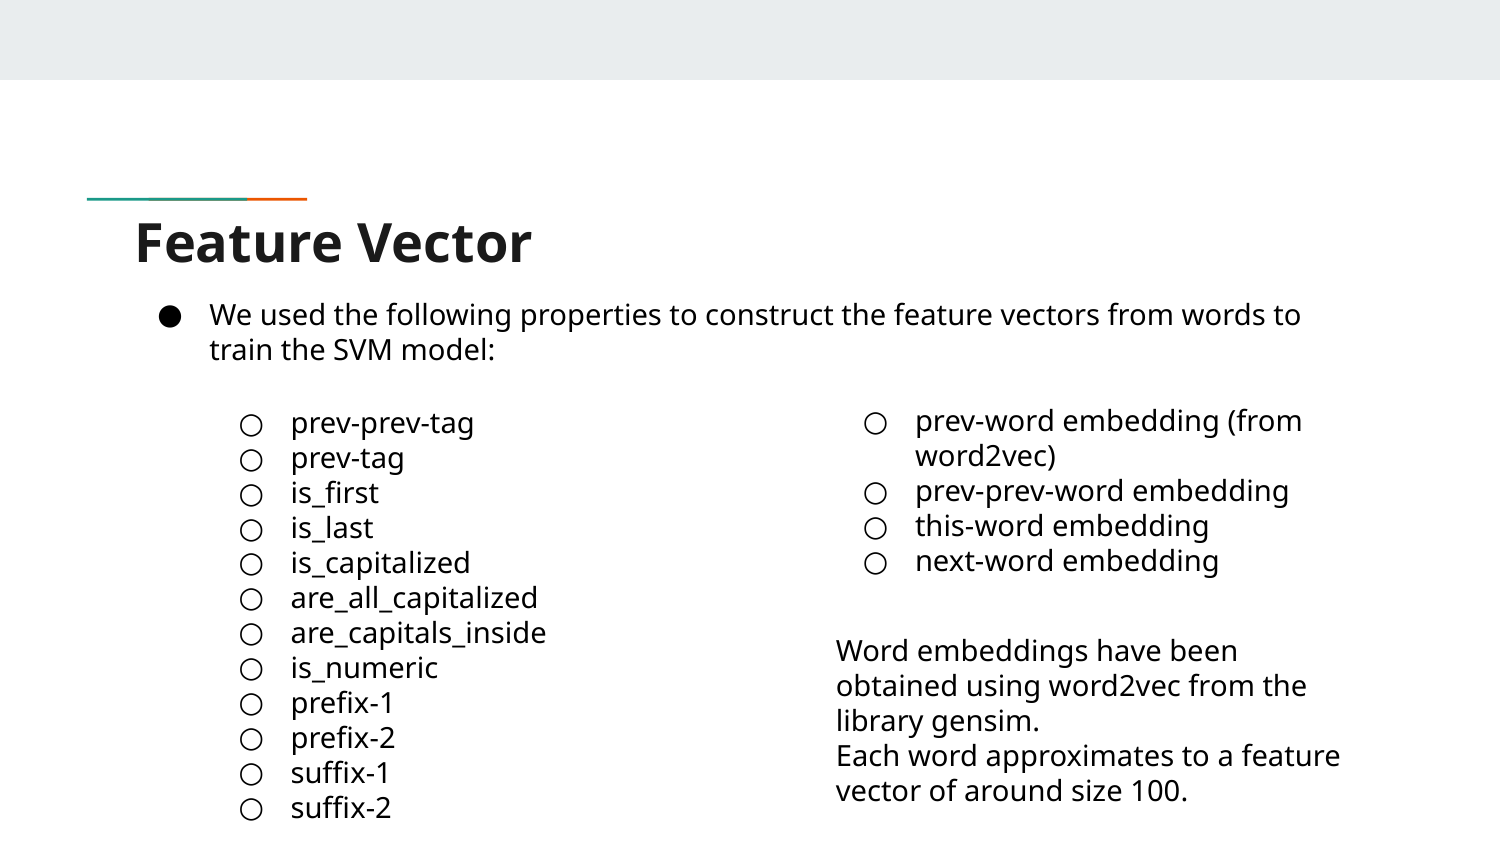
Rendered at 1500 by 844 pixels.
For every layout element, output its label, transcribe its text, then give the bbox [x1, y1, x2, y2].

text_box prev-word embedding (from word2vec) prev-prev-word embedding this-word embedding next-word embedding [749, 387, 1361, 597]
text_box We used the following properties to construct the feature vectors from words to train the SVM model: [119, 281, 1381, 369]
title Feature Vector [119, 193, 1381, 281]
text_box Word embeddings have been obtained using word2vec from the library gensim. Each word approximates to a feature vector of around size 100. [820, 617, 1381, 802]
text_box prev-prev-tag prev-tag is_first is_last is_capitalized are_all_capitalized are_capitals_inside is_numeric prefix-1 prefix-2 suffix-1 suffix-2 [125, 389, 750, 830]
